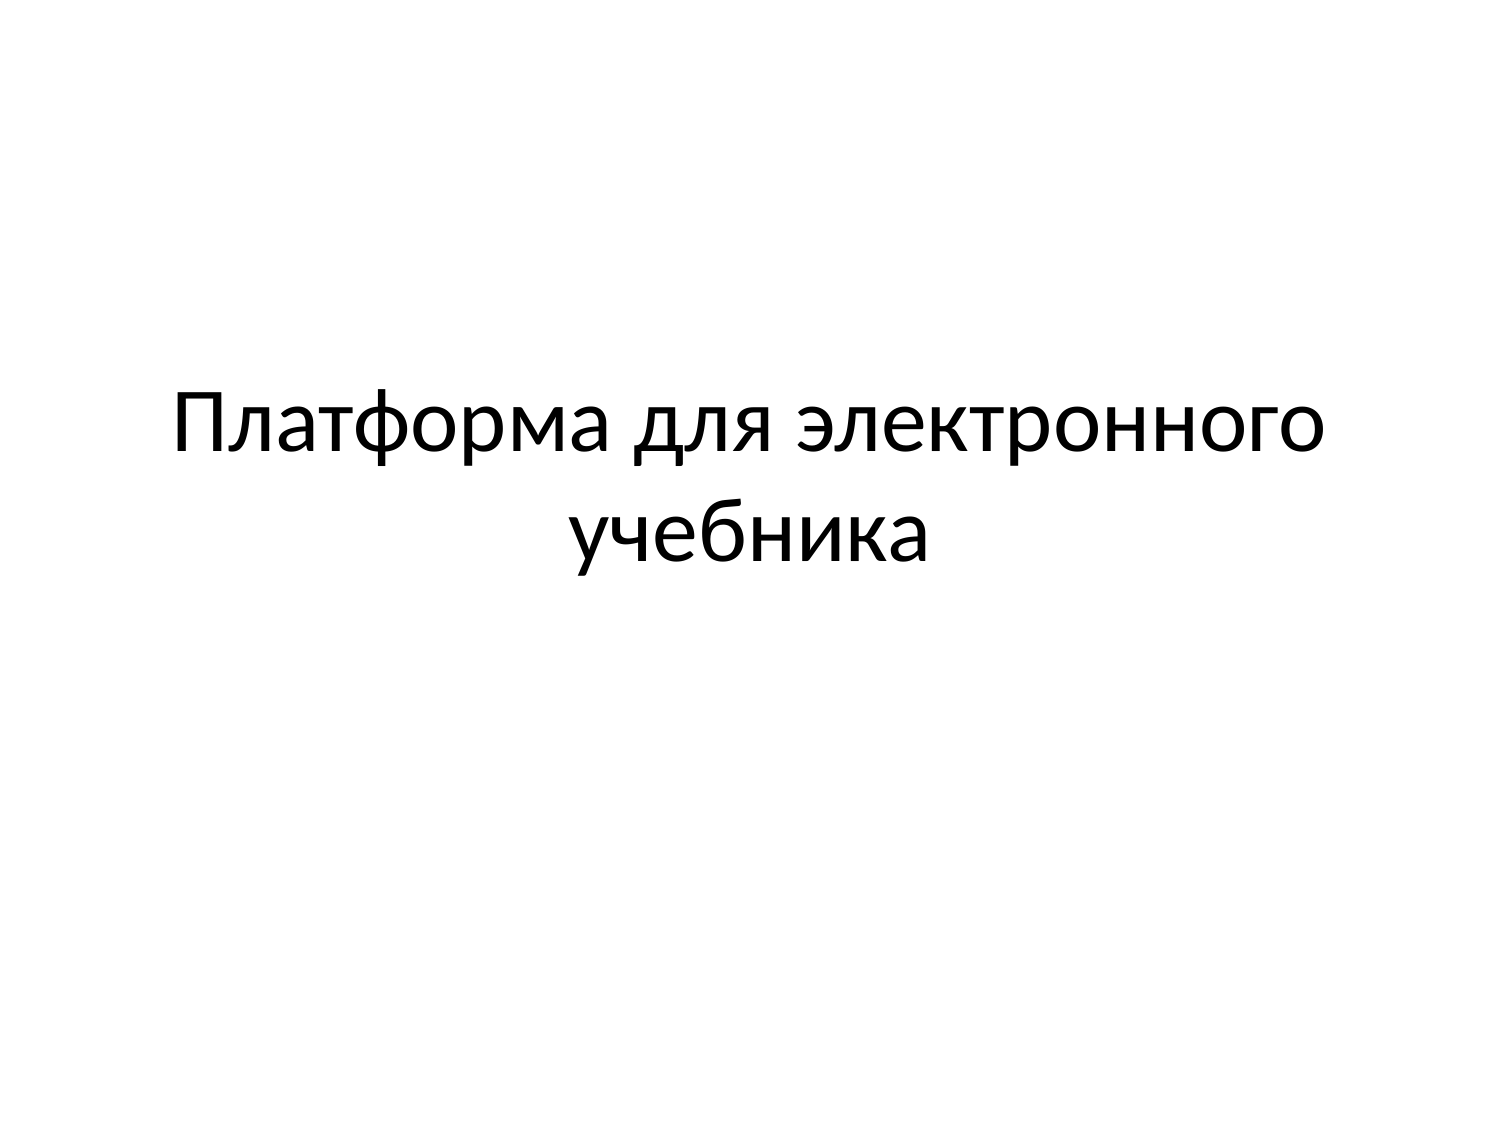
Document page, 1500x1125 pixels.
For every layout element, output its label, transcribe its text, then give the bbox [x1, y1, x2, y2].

title Платформа для электронного учебника [112, 349, 1388, 591]
